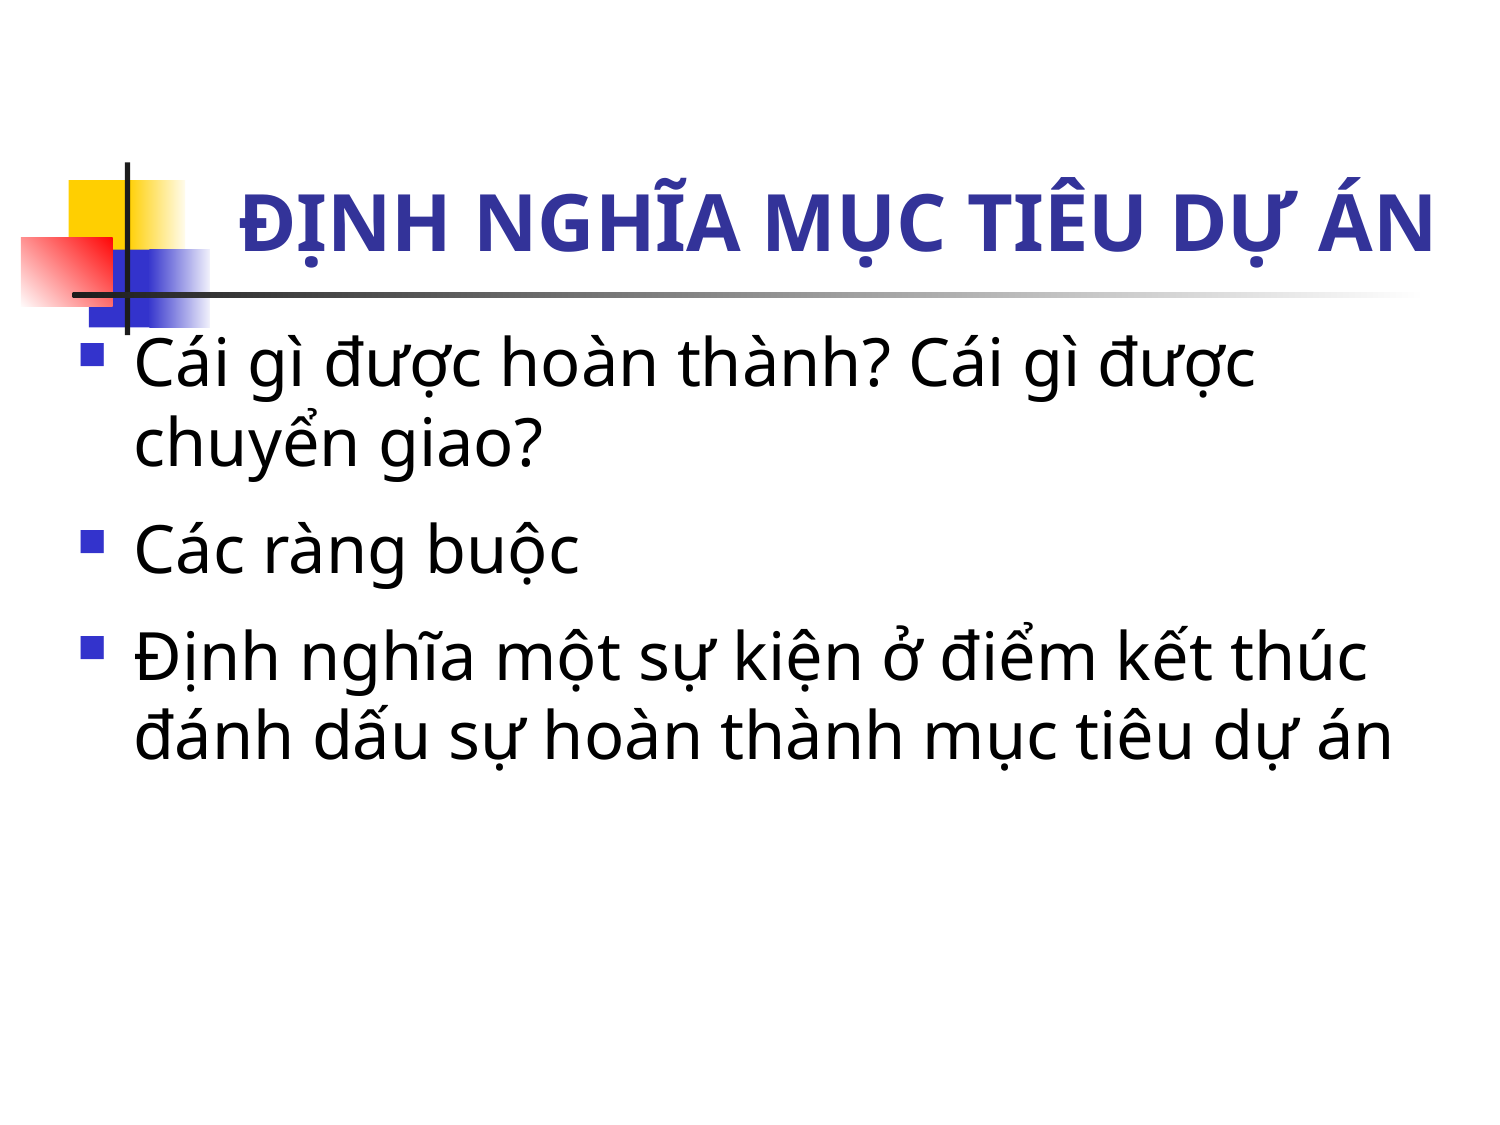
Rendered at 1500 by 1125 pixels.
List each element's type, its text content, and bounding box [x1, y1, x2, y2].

title ĐỊNH NGHĨA MỤC TIÊU DỰ ÁN [188, 34, 1468, 276]
list Cái gì được hoàn thành? Cái gì được chuyển giao? Các ràng buộc Định nghĩa một sự kiện ở điểm kết thúc đánh dấu sự hoàn thành mục tiêu dự án [62, 312, 1413, 901]
